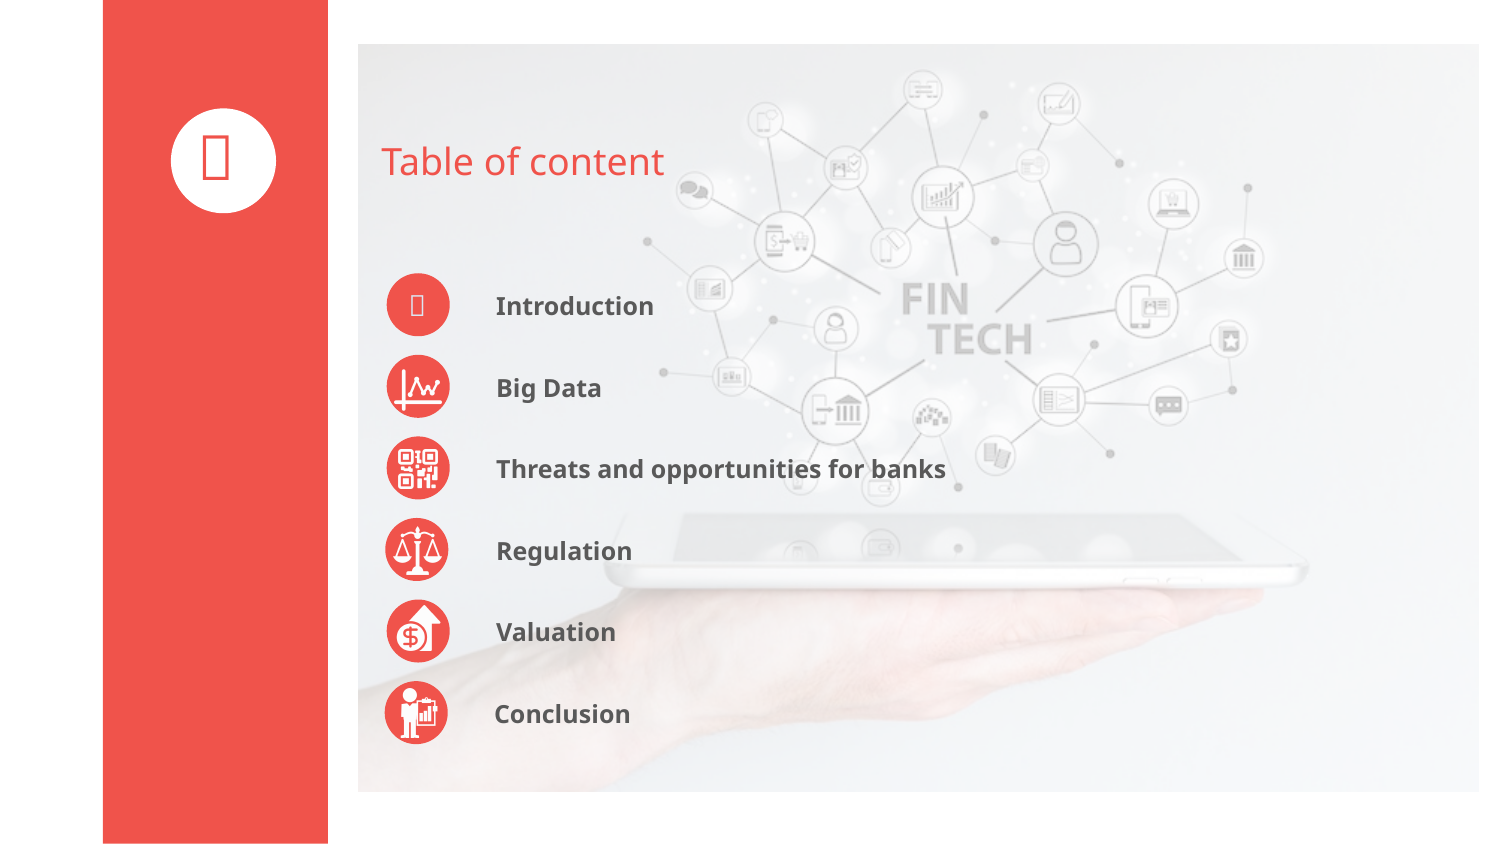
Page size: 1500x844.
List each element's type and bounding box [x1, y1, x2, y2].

text_box [170, 108, 321, 214]
text_box [386, 272, 450, 337]
picture [358, 44, 1479, 792]
text_box [101, 0, 330, 844]
